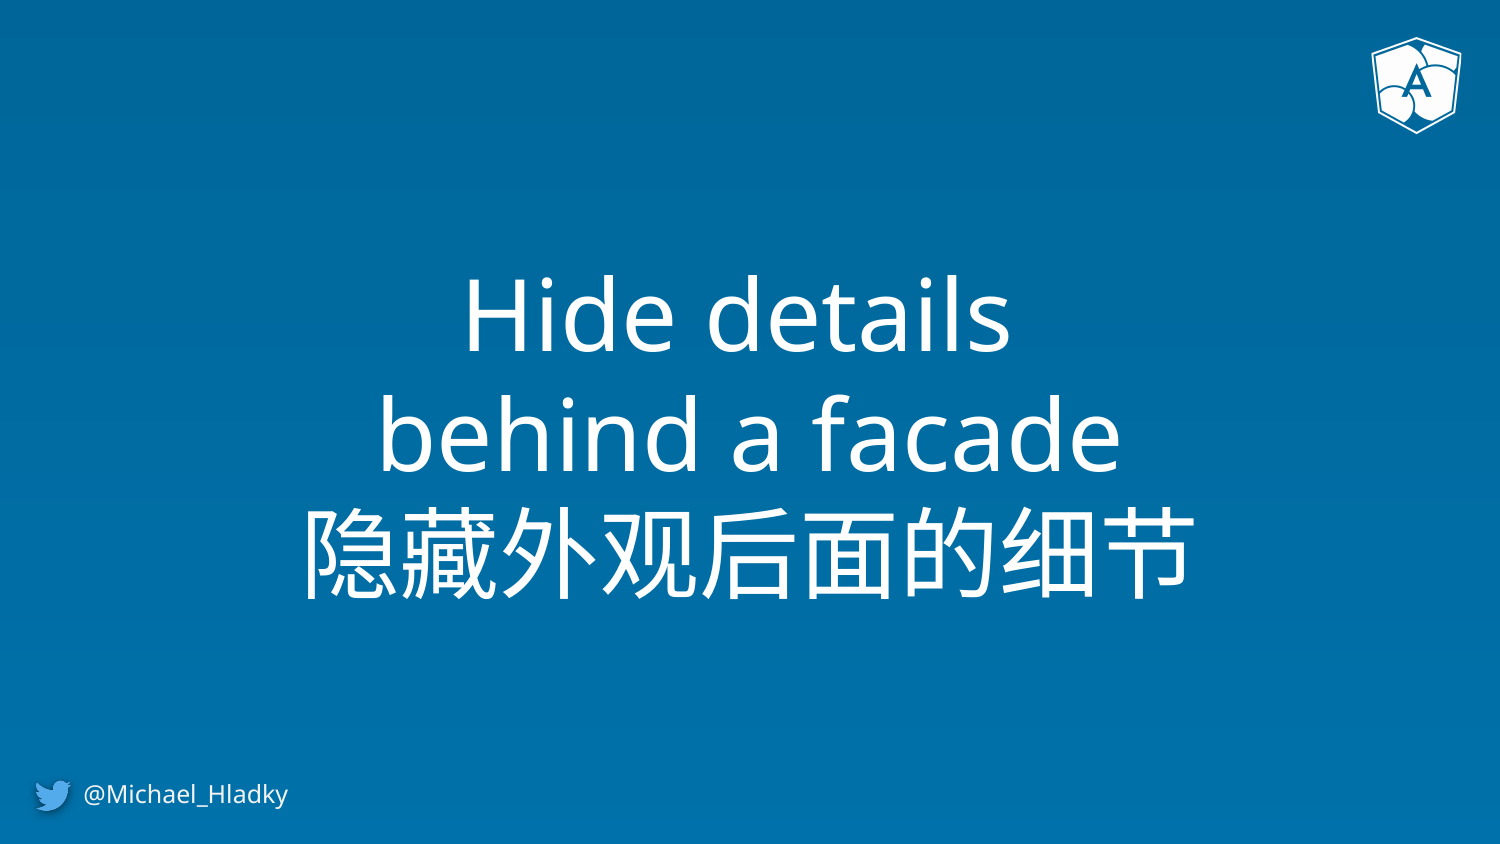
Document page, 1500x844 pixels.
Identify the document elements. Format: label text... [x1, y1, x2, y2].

picture [1414, 76, 1420, 84]
picture [1422, 46, 1457, 70]
picture [37, 781, 68, 810]
title Hide details behind a facade 隐藏外观后面的细节 [51, 202, 1449, 662]
picture [1411, 67, 1455, 120]
picture [1376, 46, 1425, 89]
picture [1381, 88, 1413, 121]
